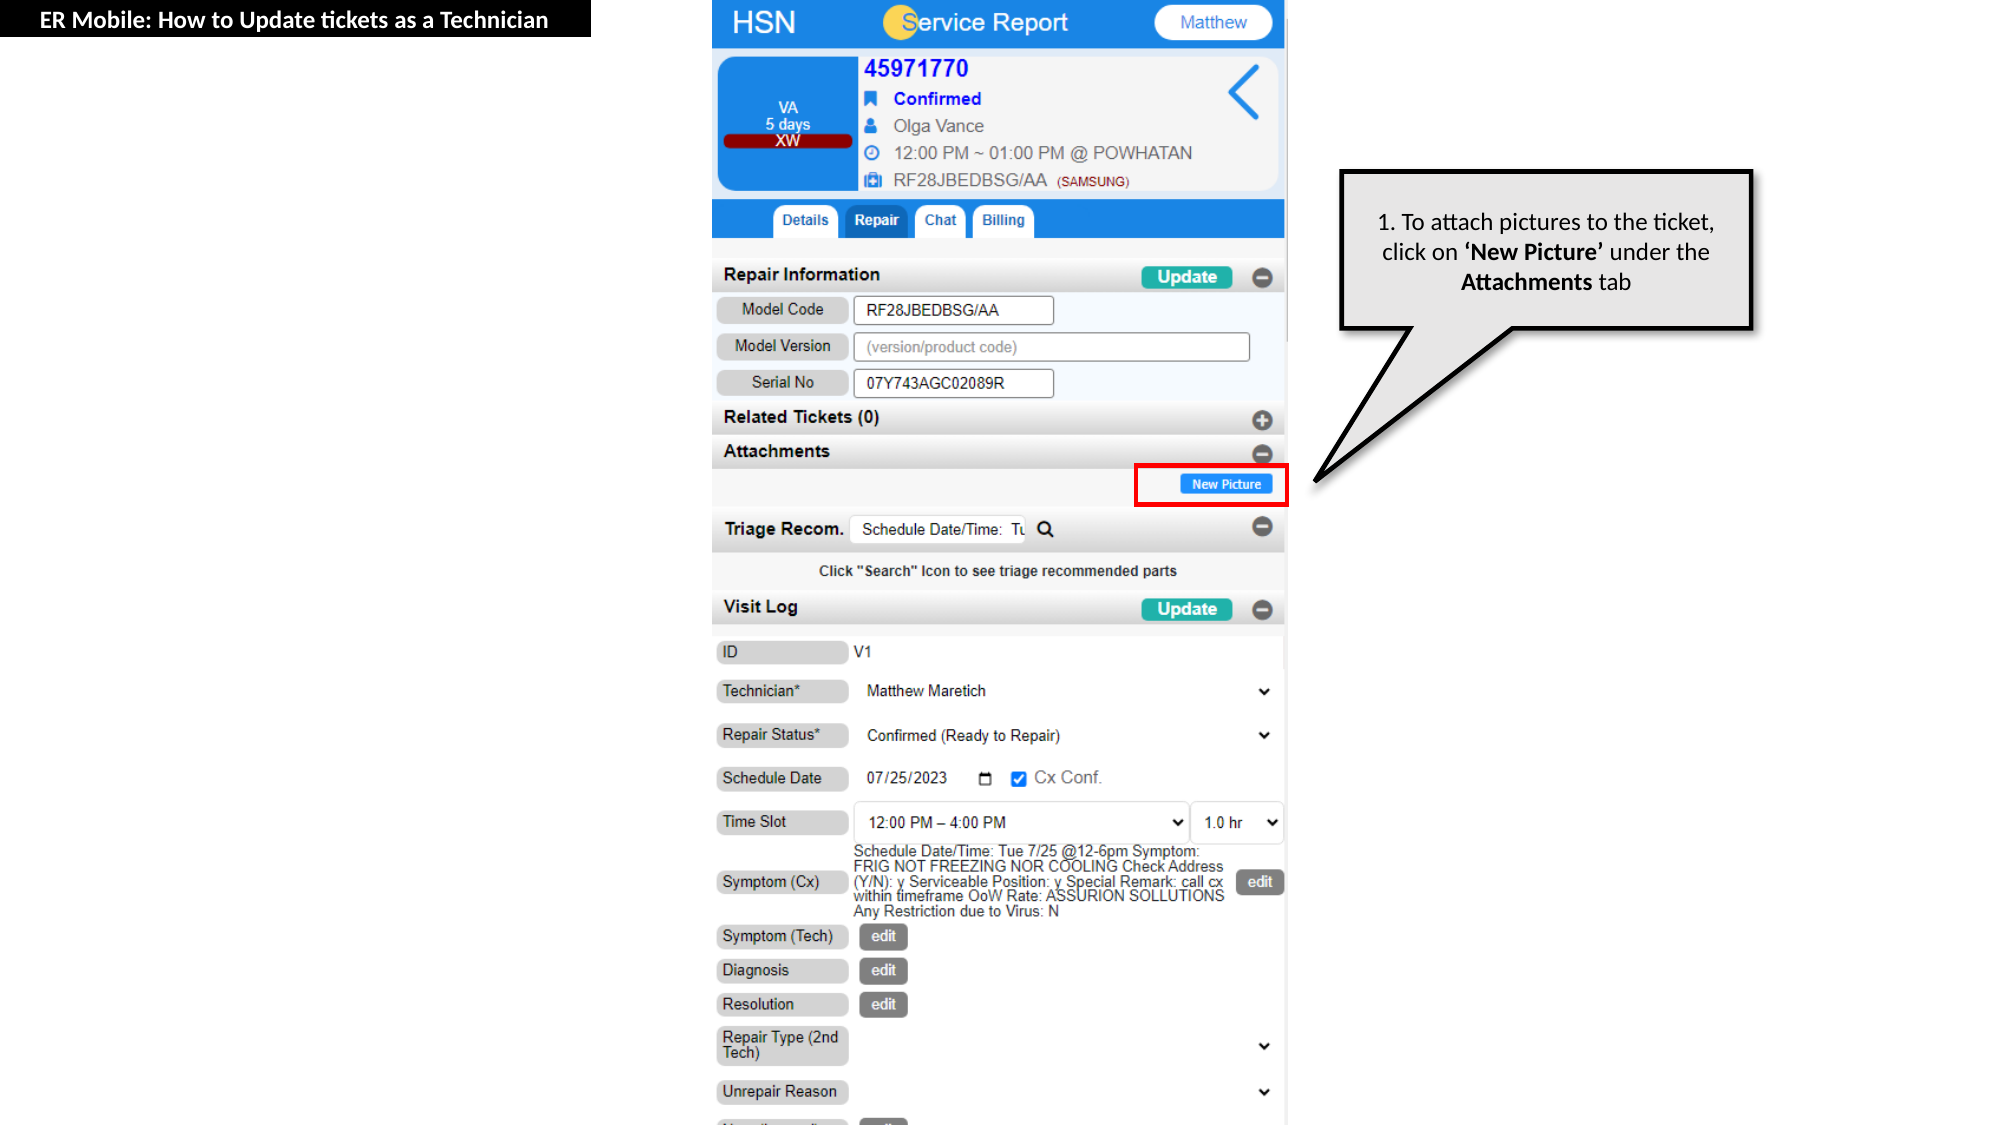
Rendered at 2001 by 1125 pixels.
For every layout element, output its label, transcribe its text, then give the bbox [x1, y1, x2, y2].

text_box ER Mobile: How to Update tickets as a Technician [0, 0, 591, 37]
text_box 1. To attach pictures to the ticket, click on ‘New Picture’ under the Attachments tab [1313, 170, 1753, 483]
picture [712, 0, 1288, 1125]
